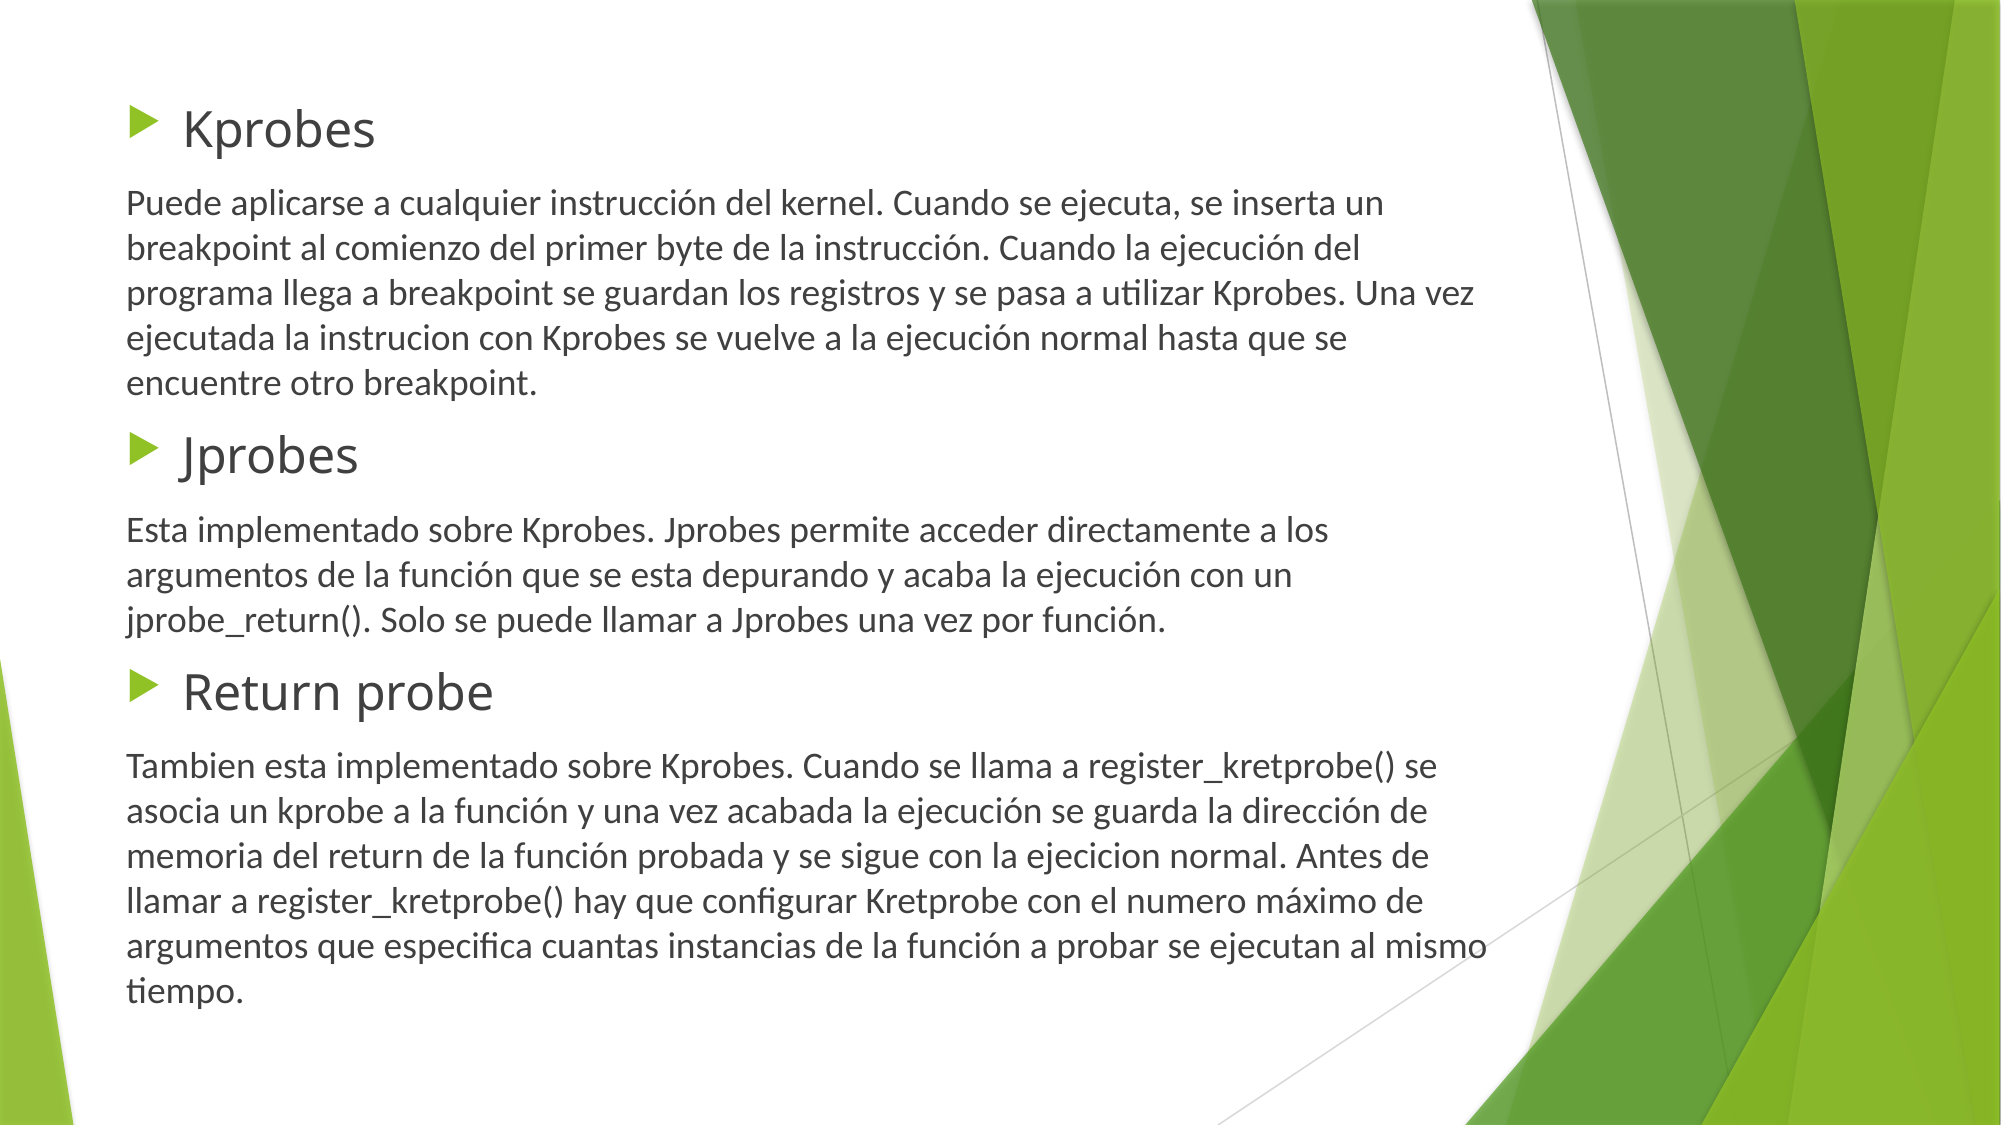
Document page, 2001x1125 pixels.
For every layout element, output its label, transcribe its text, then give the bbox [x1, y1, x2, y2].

list Kprobes Puede aplicarse a cualquier instrucción del kernel. Cuando se ejecuta, se inserta un breakpoint al comienzo del primer byte de la instrucción. Cuando la ejecución del programa llega a breakpoint se guardan los registros y se pasa a utilizar Kprobes. Una vez ejecutada la instrucion con Kprobes se vuelve a la ejecución normal hasta que se encuentre otro breakpoint. Jprobes Esta implementado sobre Kprobes. Jprobes permite acceder directamente a los argumentos de la función que se esta depurando y acaba la ejecución con un jprobe_return(). Solo se puede llamar a Jprobes una vez por función. Return probe Tambien esta implementado sobre Kprobes. Cuando se llama a register_kretprobe() se asocia un kprobe a la función y una vez acabada la ejecución se guarda la dirección de memoria del return de la función probada y se sigue con la ejecicion normal. Antes de llamar a register_kretprobe() hay que configurar Kretprobe con el numero máximo de argumentos que especifica cuantas instancias de la función a probar se ejecutan al mismo tiempo. [111, 89, 1522, 992]
